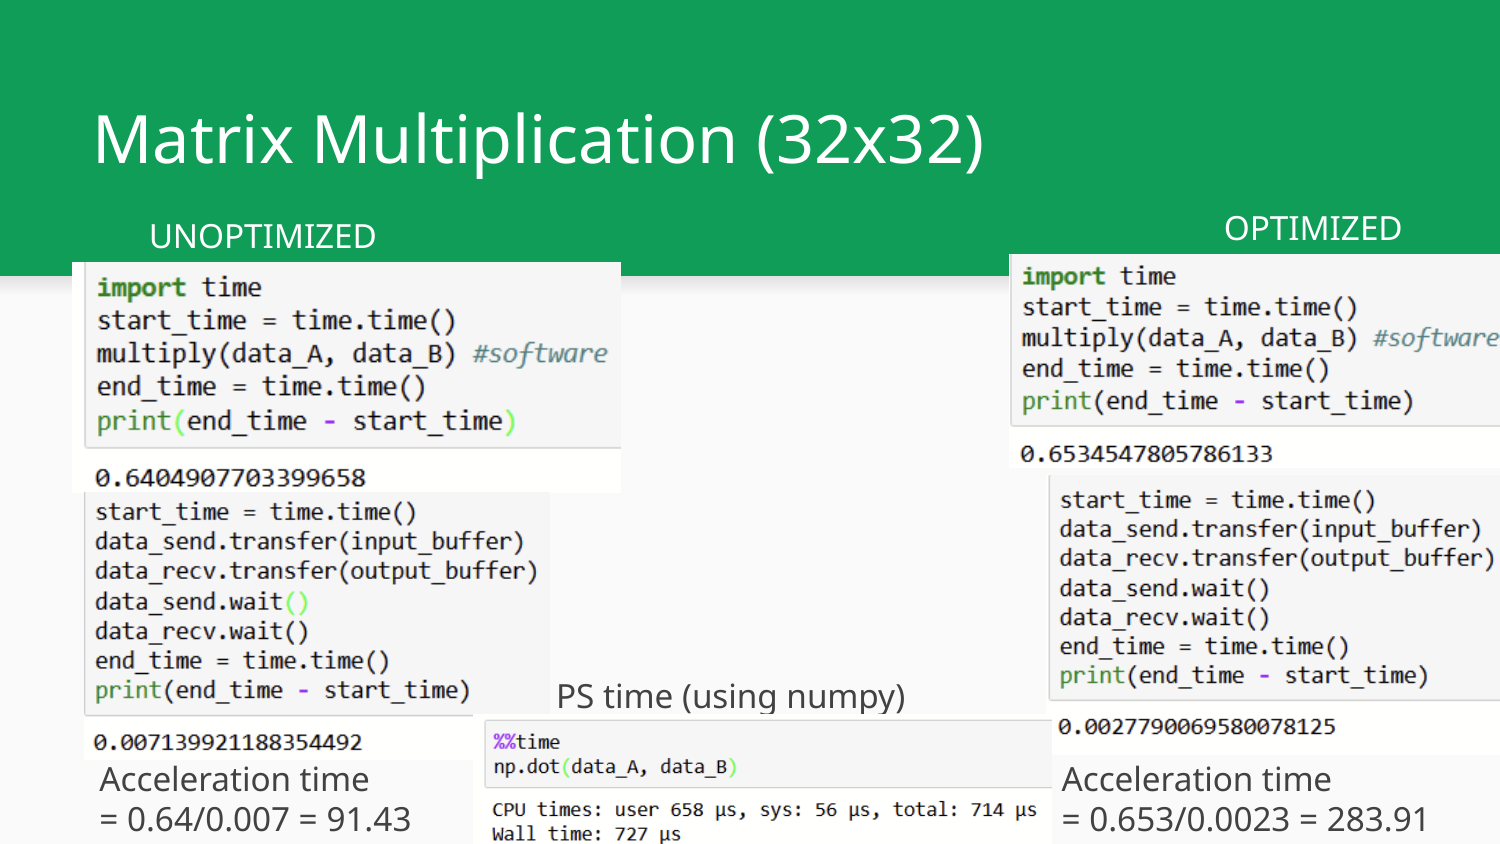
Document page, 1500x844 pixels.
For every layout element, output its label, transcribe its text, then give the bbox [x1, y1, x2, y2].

text_box Acceleration time = 0.64/0.007 = 91.43 [84, 767, 467, 844]
text_box UNOPTIMIZED [133, 200, 658, 255]
text_box Acceleration time = 0.653/0.0023 = 283.91 [1057, 763, 1500, 844]
picture [72, 262, 1500, 844]
text_box OPTIMIZED [1209, 192, 1500, 247]
text_box PS time (using numpy) [554, 660, 1041, 712]
title Matrix Multiplication (32x32) [77, 66, 1427, 193]
picture [1009, 254, 1500, 468]
